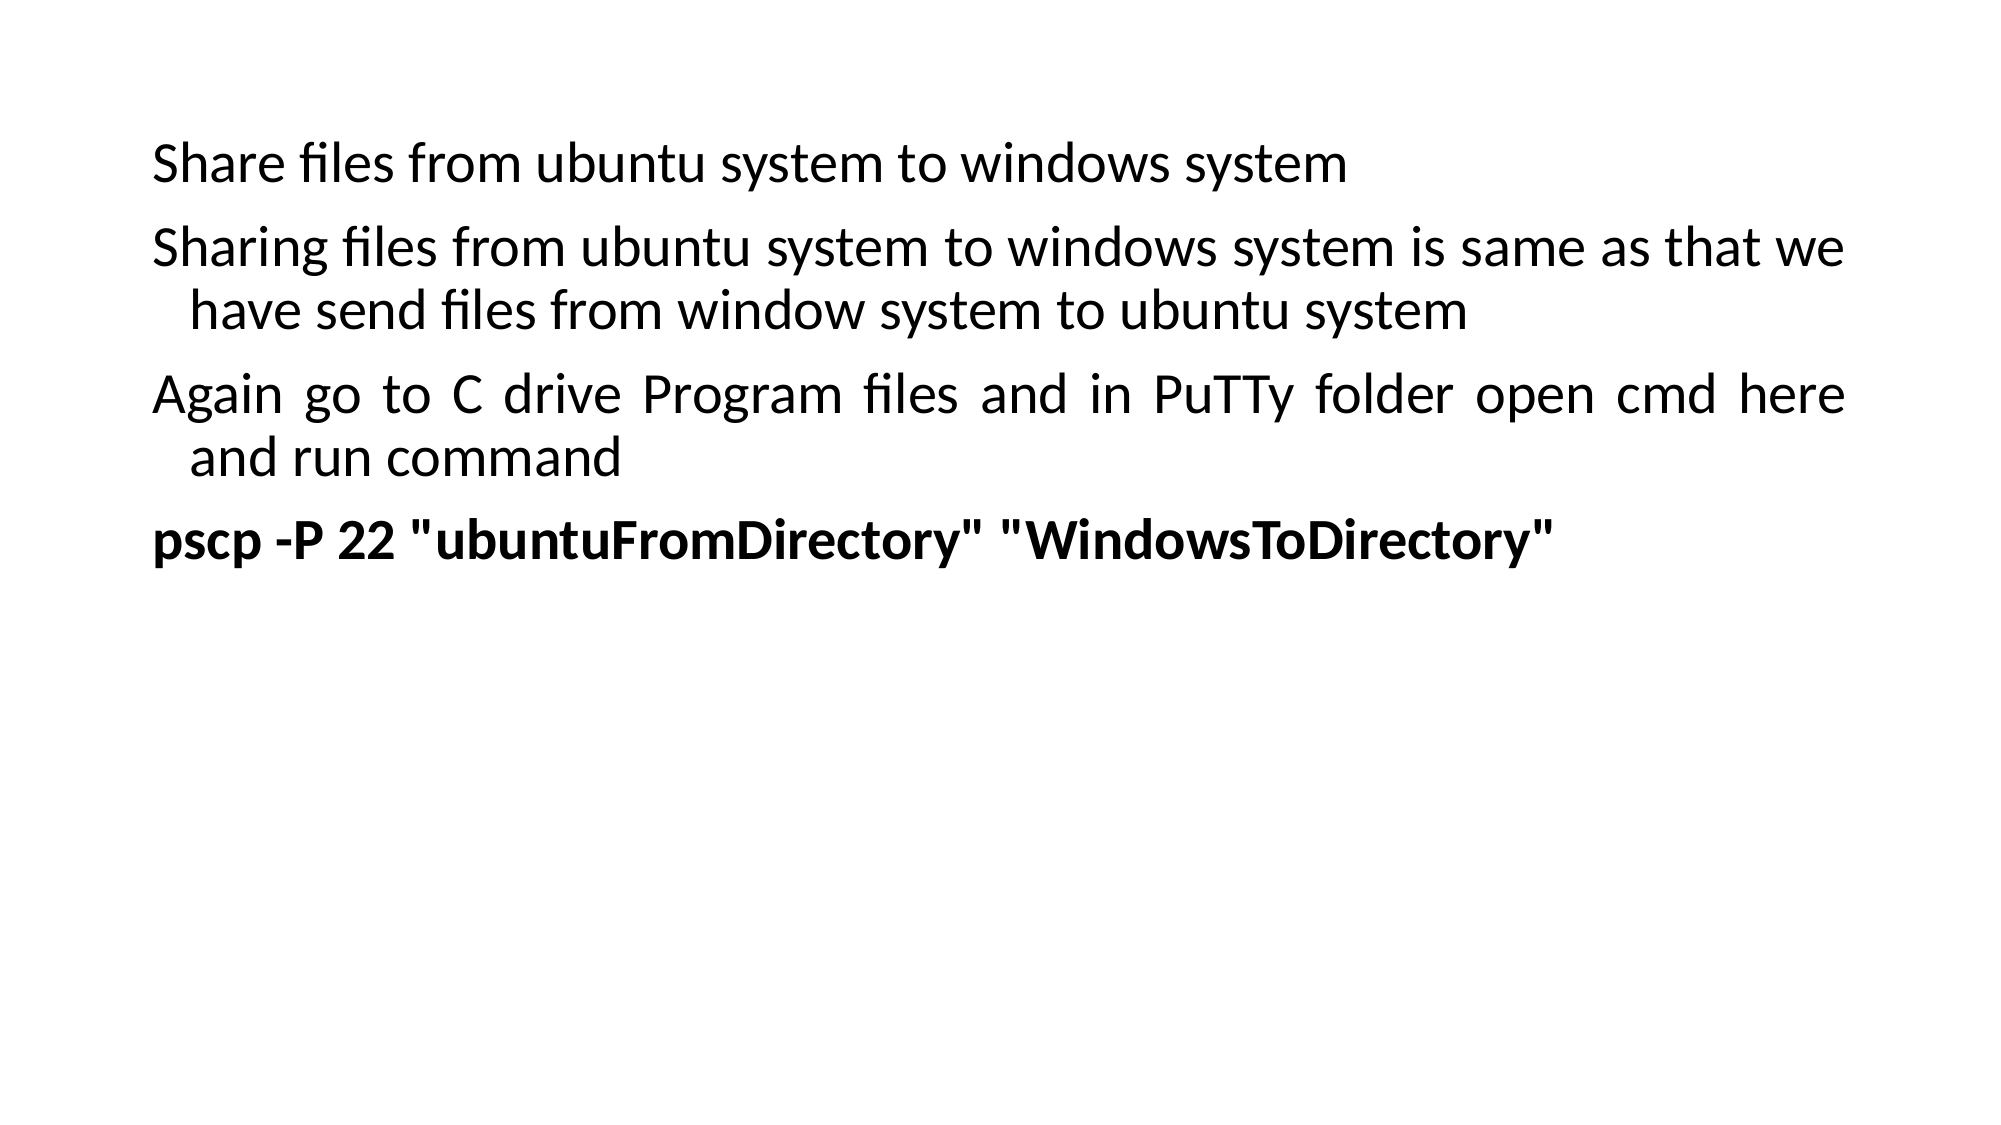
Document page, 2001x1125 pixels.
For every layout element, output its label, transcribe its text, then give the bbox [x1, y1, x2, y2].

list Share files from ubuntu system to windows system Sharing files from ubuntu system to windows system is same as that we have send files from window system to ubuntu system Again go to C drive Program files and in PuTTy folder open cmd here and run command pscp -P 22 "ubuntuFromDirectory" "WindowsToDirectory" [137, 125, 1863, 1014]
